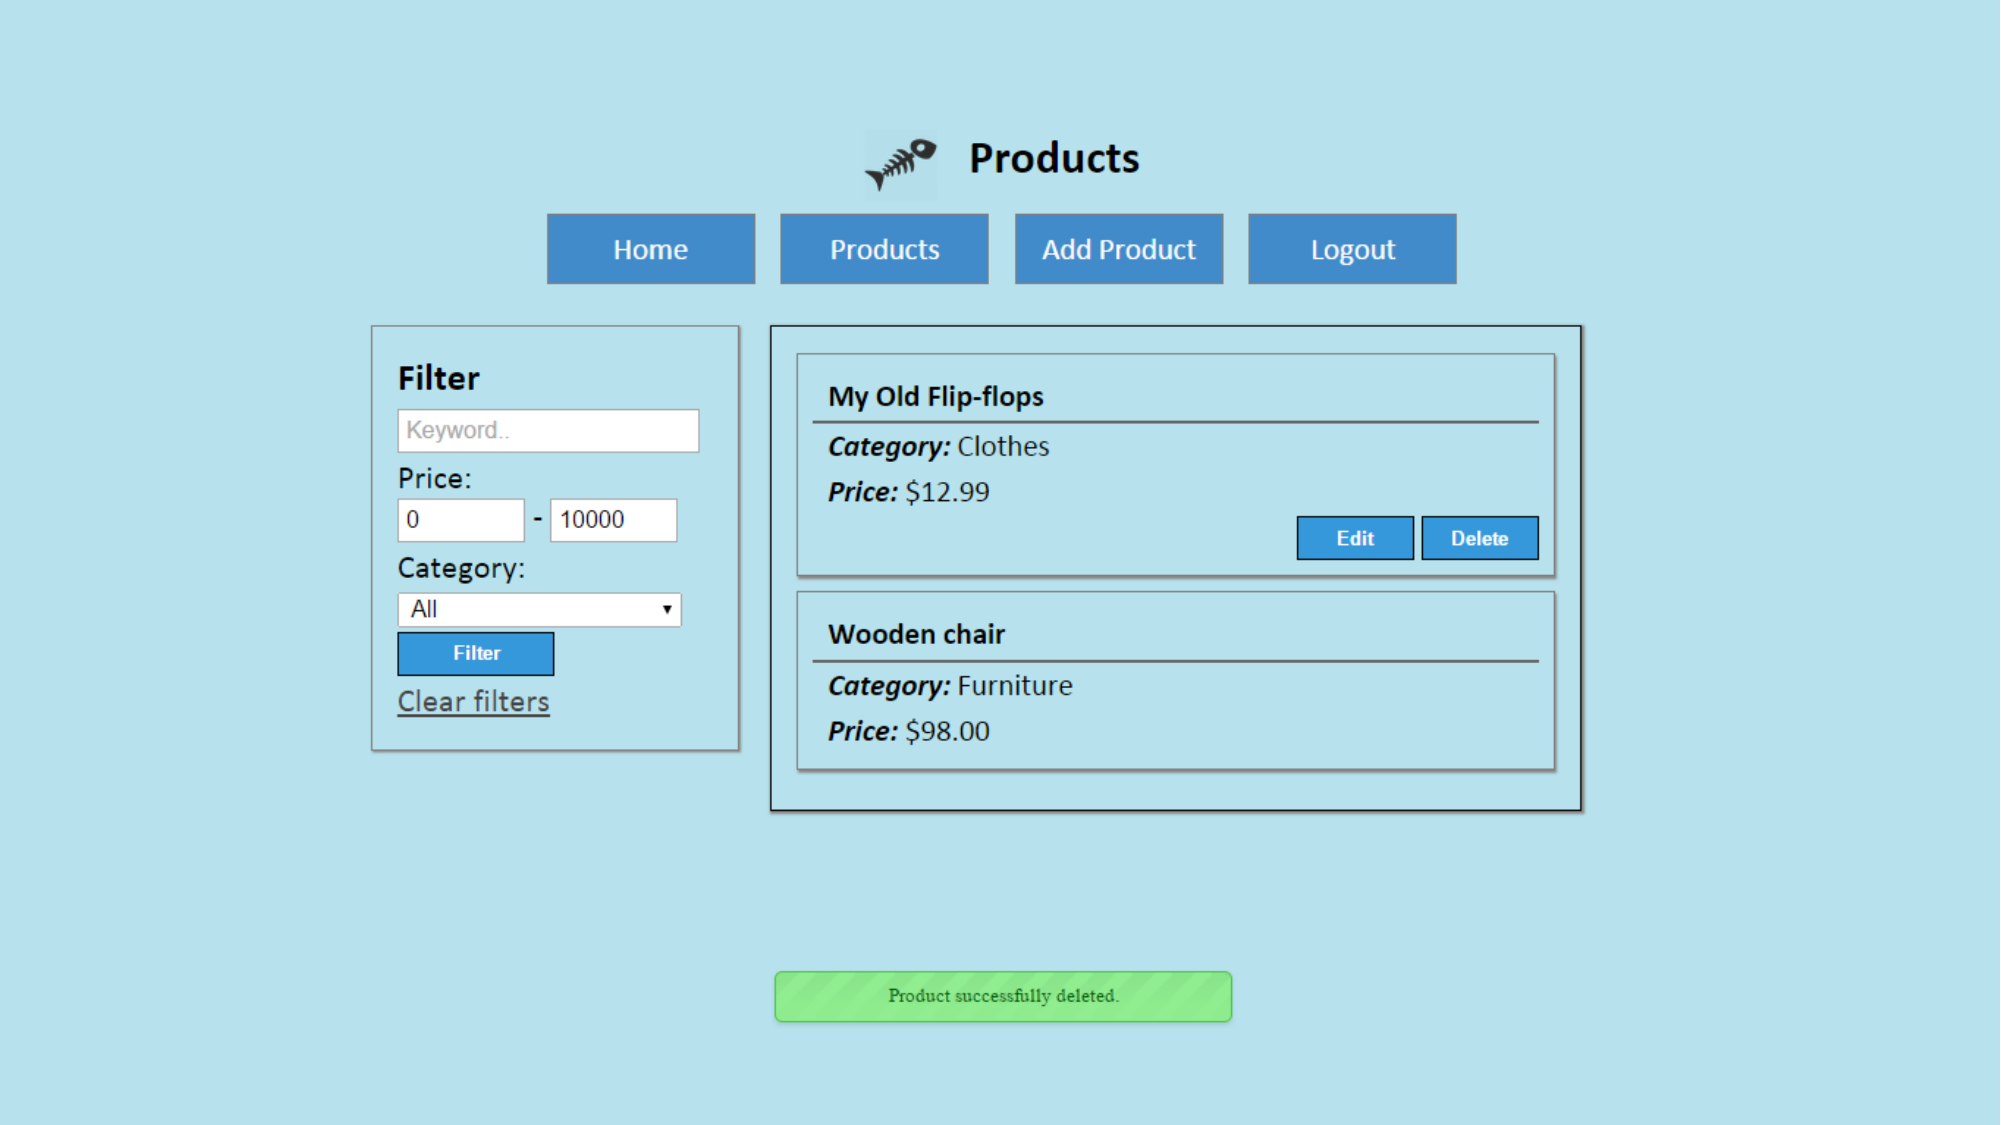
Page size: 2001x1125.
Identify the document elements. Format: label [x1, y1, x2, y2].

picture [0, 73, 2000, 1052]
